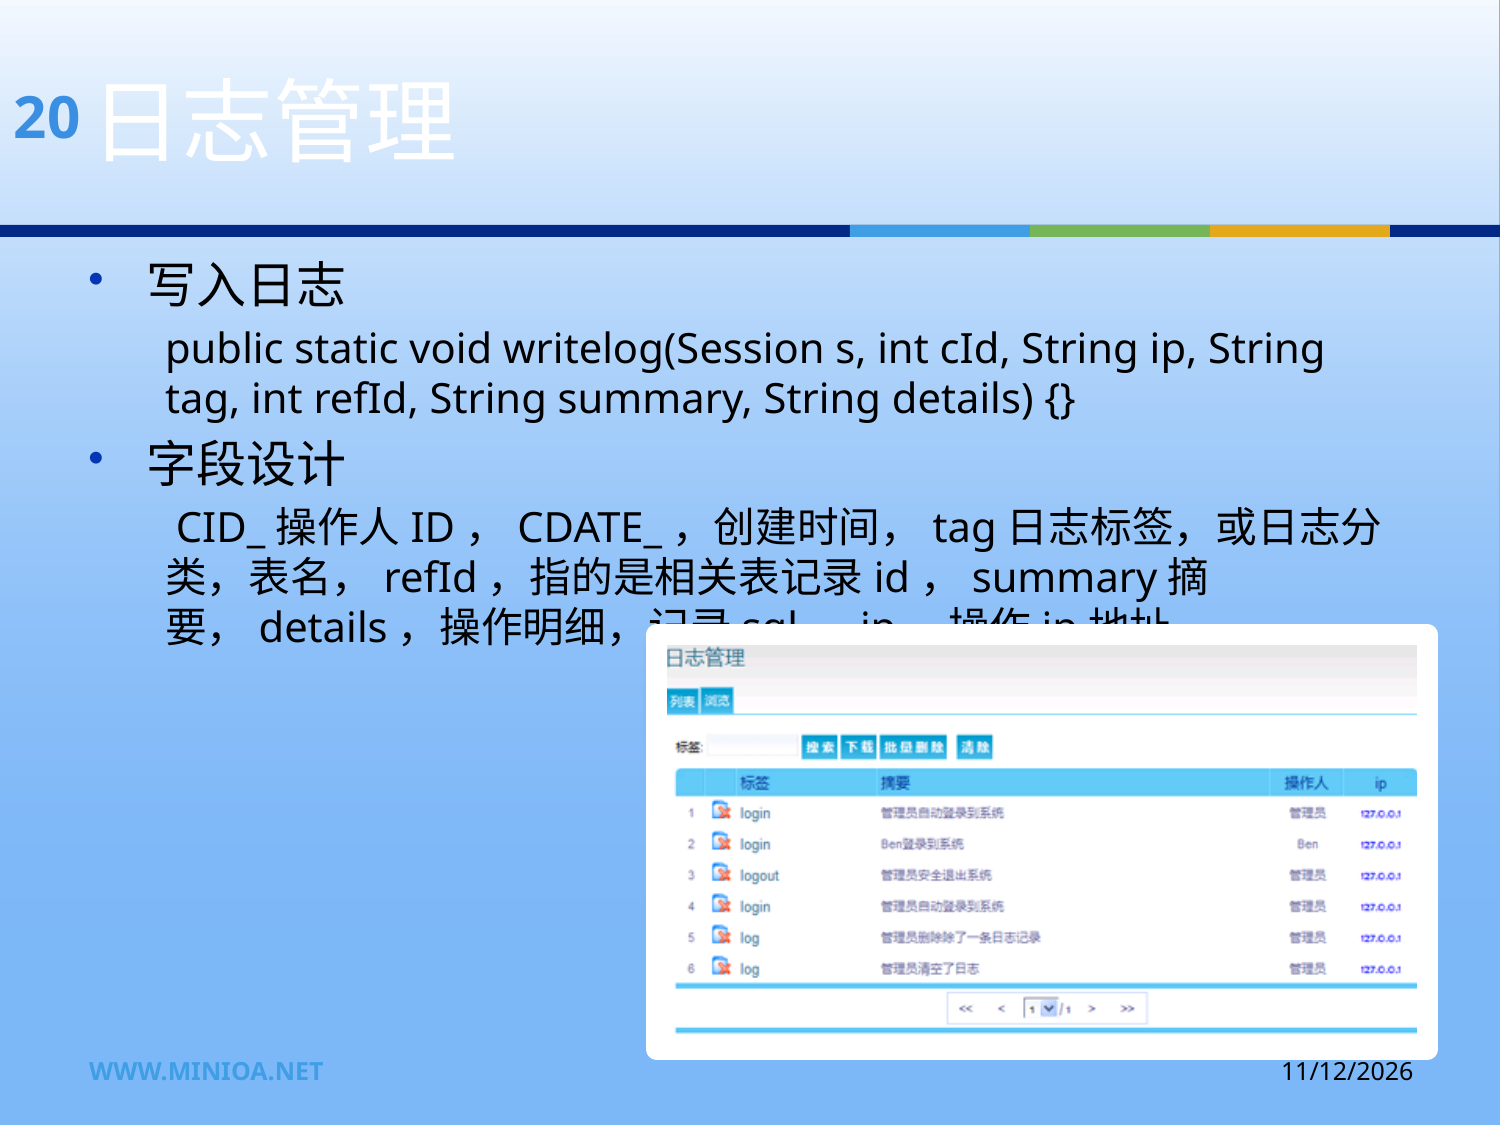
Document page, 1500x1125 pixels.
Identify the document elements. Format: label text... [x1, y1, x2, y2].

picture [666, 644, 1418, 1040]
footer www.minioa.net [74, 1042, 550, 1103]
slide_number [1078, 1060, 1429, 1103]
list 写入日志 public static void writelog(Session s, int cId, String ip, String tag, int refId, String summary, String details) {} 字段设计 CID_操作人ID，CDATE_，创建时间，tag日志标签，或日志分类，表名，refId，指的是相关表记录id，summary摘要，details，操作明细，记录sql，ip，操作ip地址。 [75, 246, 1425, 1005]
title 日志管理 [75, 24, 1425, 213]
slide_number 20 [0, 90, 101, 150]
